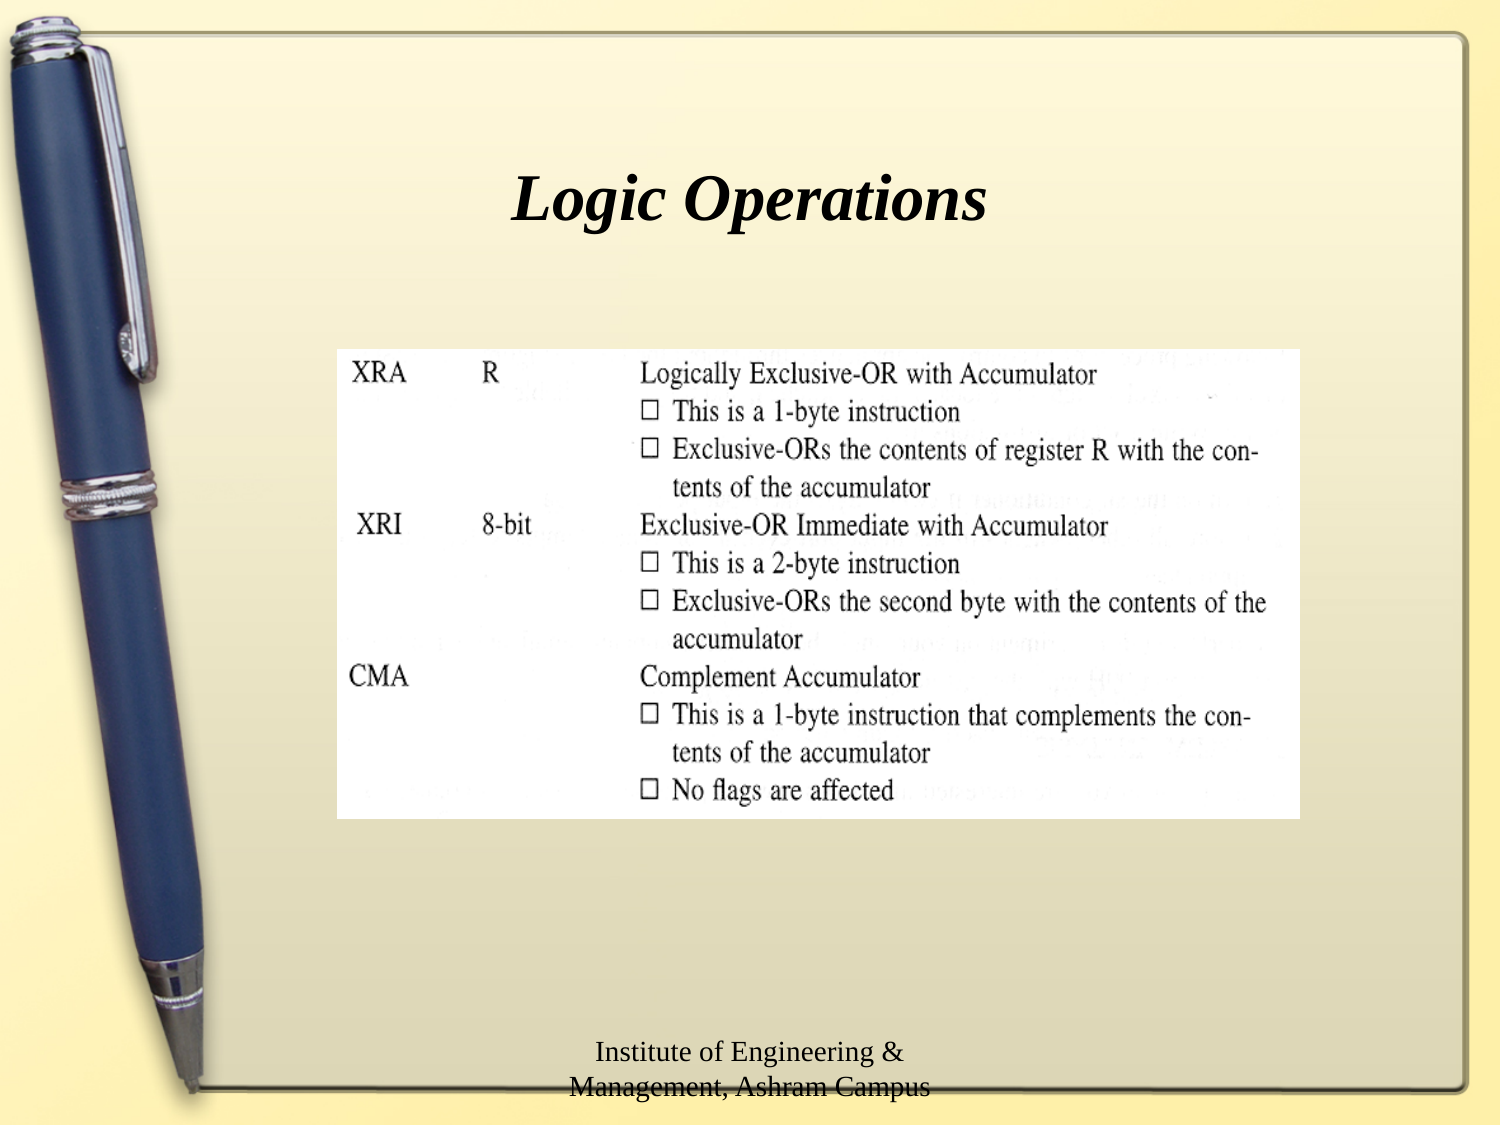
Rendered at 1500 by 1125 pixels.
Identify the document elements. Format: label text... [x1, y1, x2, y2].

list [337, 349, 1301, 819]
title Logic Operations [112, 92, 1388, 296]
picture [0, 0, 1500, 1125]
text_box Institute of Engineering & Management, Ashram Campus [512, 1024, 988, 1100]
